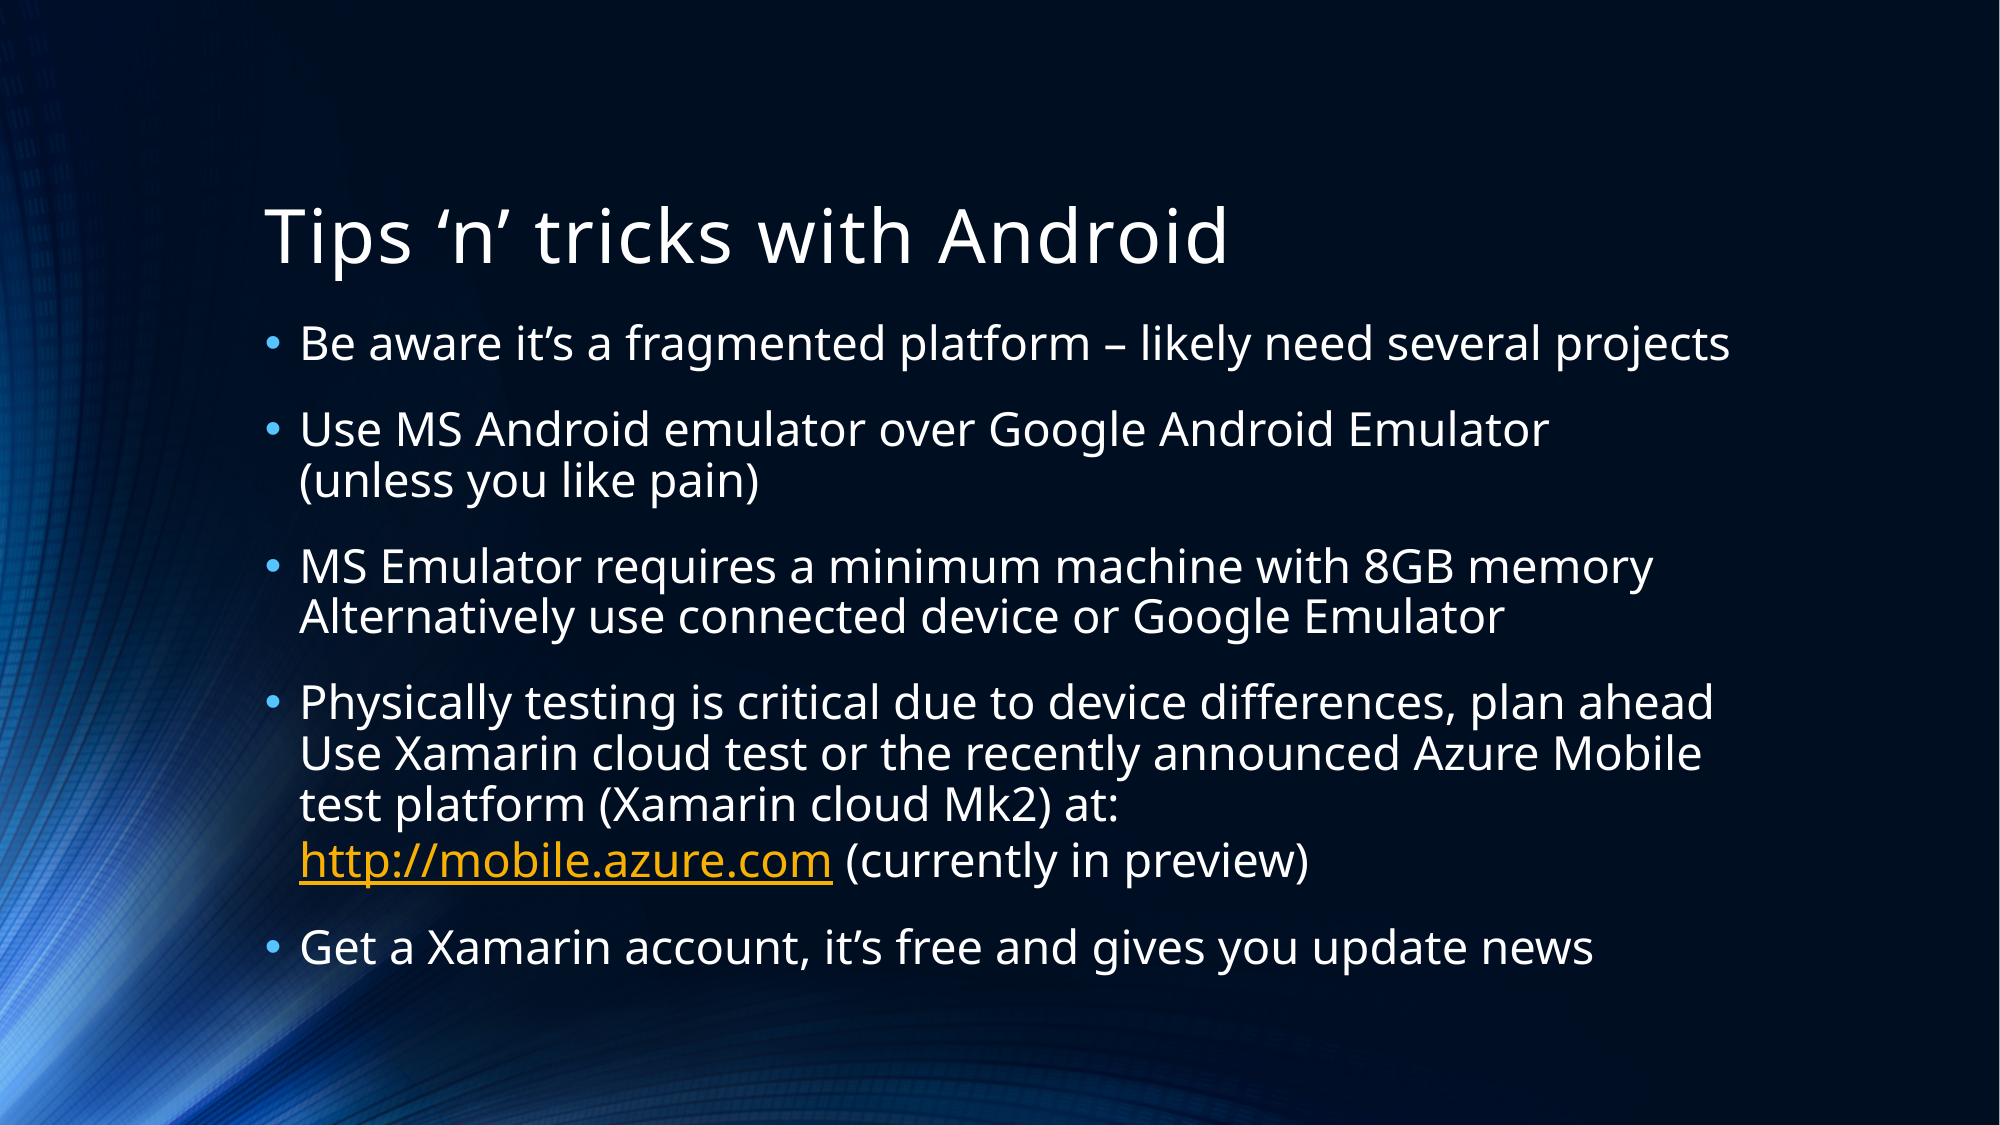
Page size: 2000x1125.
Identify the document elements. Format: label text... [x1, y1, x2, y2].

picture [0, 0, 2000, 1125]
title Tips ‘n’ tricks with Android [249, 62, 1750, 288]
list Be aware it’s a fragmented platform – likely need several projects Use MS Android emulator over Google Android Emulator (unless you like pain) MS Emulator requires a minimum machine with 8GB memory Alternatively use connected device or Google Emulator Physically testing is critical due to device differences, plan ahead Use Xamarin cloud test or the recently announced Azure Mobile test platform (Xamarin cloud Mk2) at: http://mobile.azure.com (currently in preview) Get a Xamarin account, it’s free and gives you update news [249, 312, 1749, 1035]
